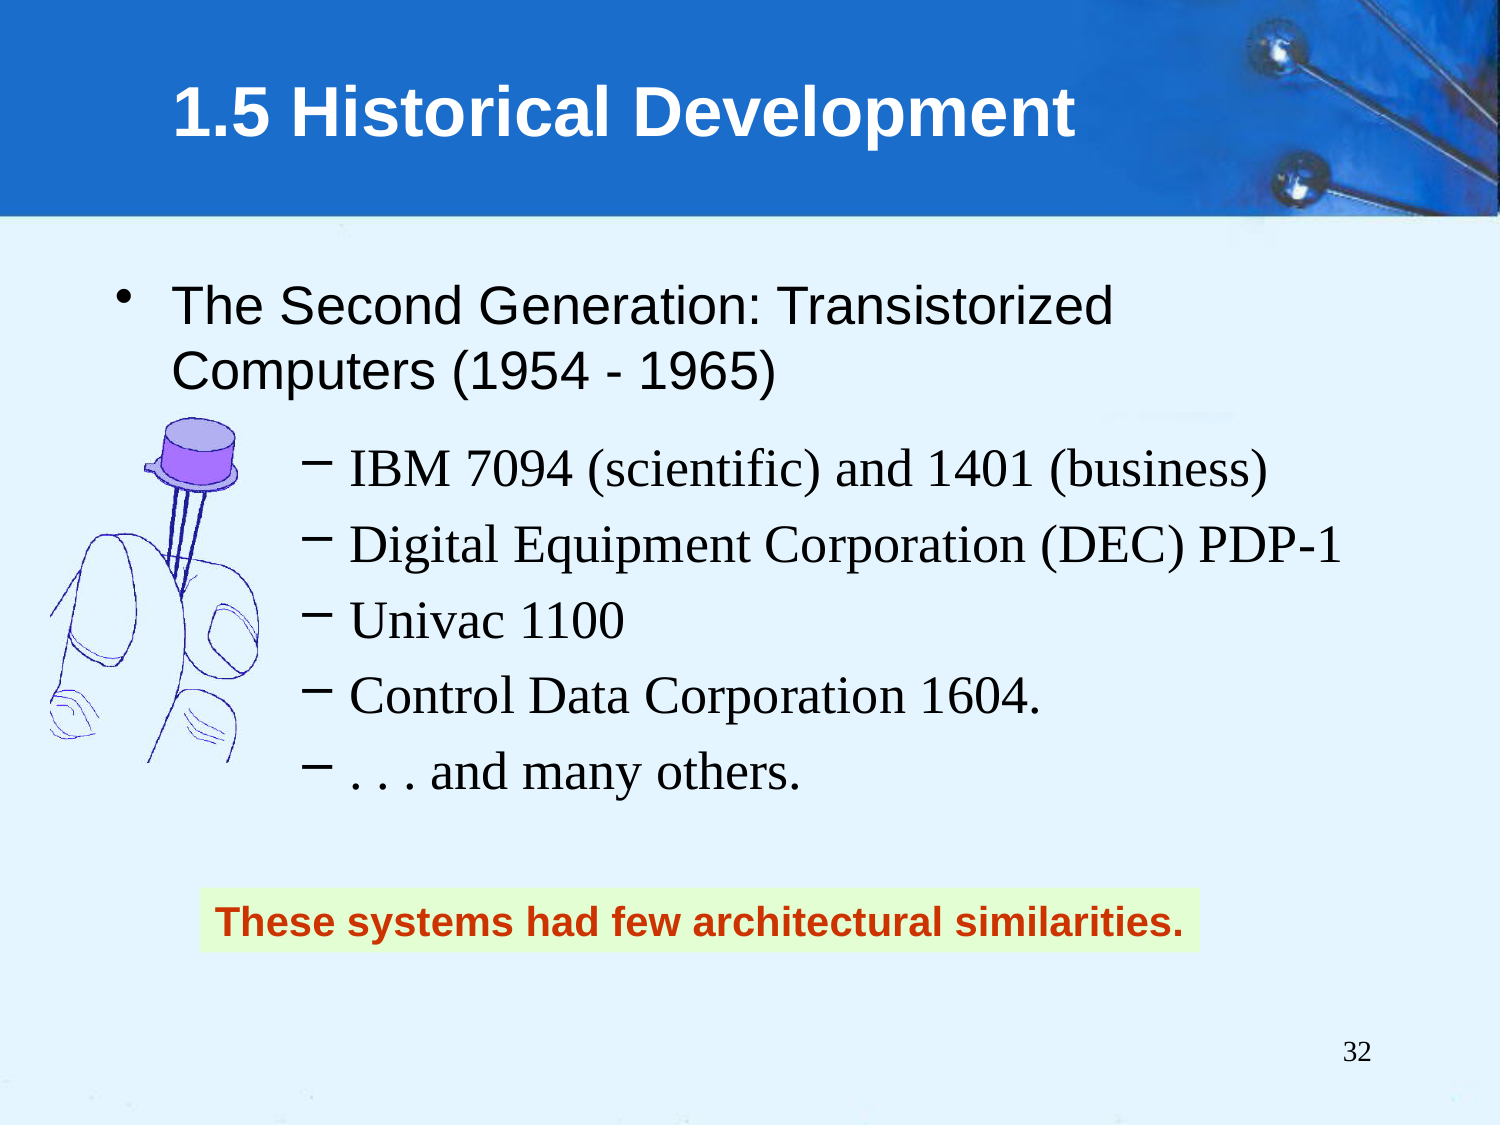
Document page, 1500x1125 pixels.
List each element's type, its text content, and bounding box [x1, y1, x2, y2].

list IBM 7094 (scientific) and 1401 (business) Digital Equipment Corporation (DEC) PDP-1 Univac 1100 Control Data Corporation 1604. . . . and many others. [212, 424, 1401, 851]
picture [0, 0, 1500, 1125]
title 1.5 Historical Development [111, 62, 1138, 153]
slide_number 32 [1074, 1024, 1388, 1101]
text_box These systems had few architectural similarities. [200, 887, 1200, 953]
list The Second Generation: Transistorized Computers (1954 - 1965) [99, 262, 1376, 413]
